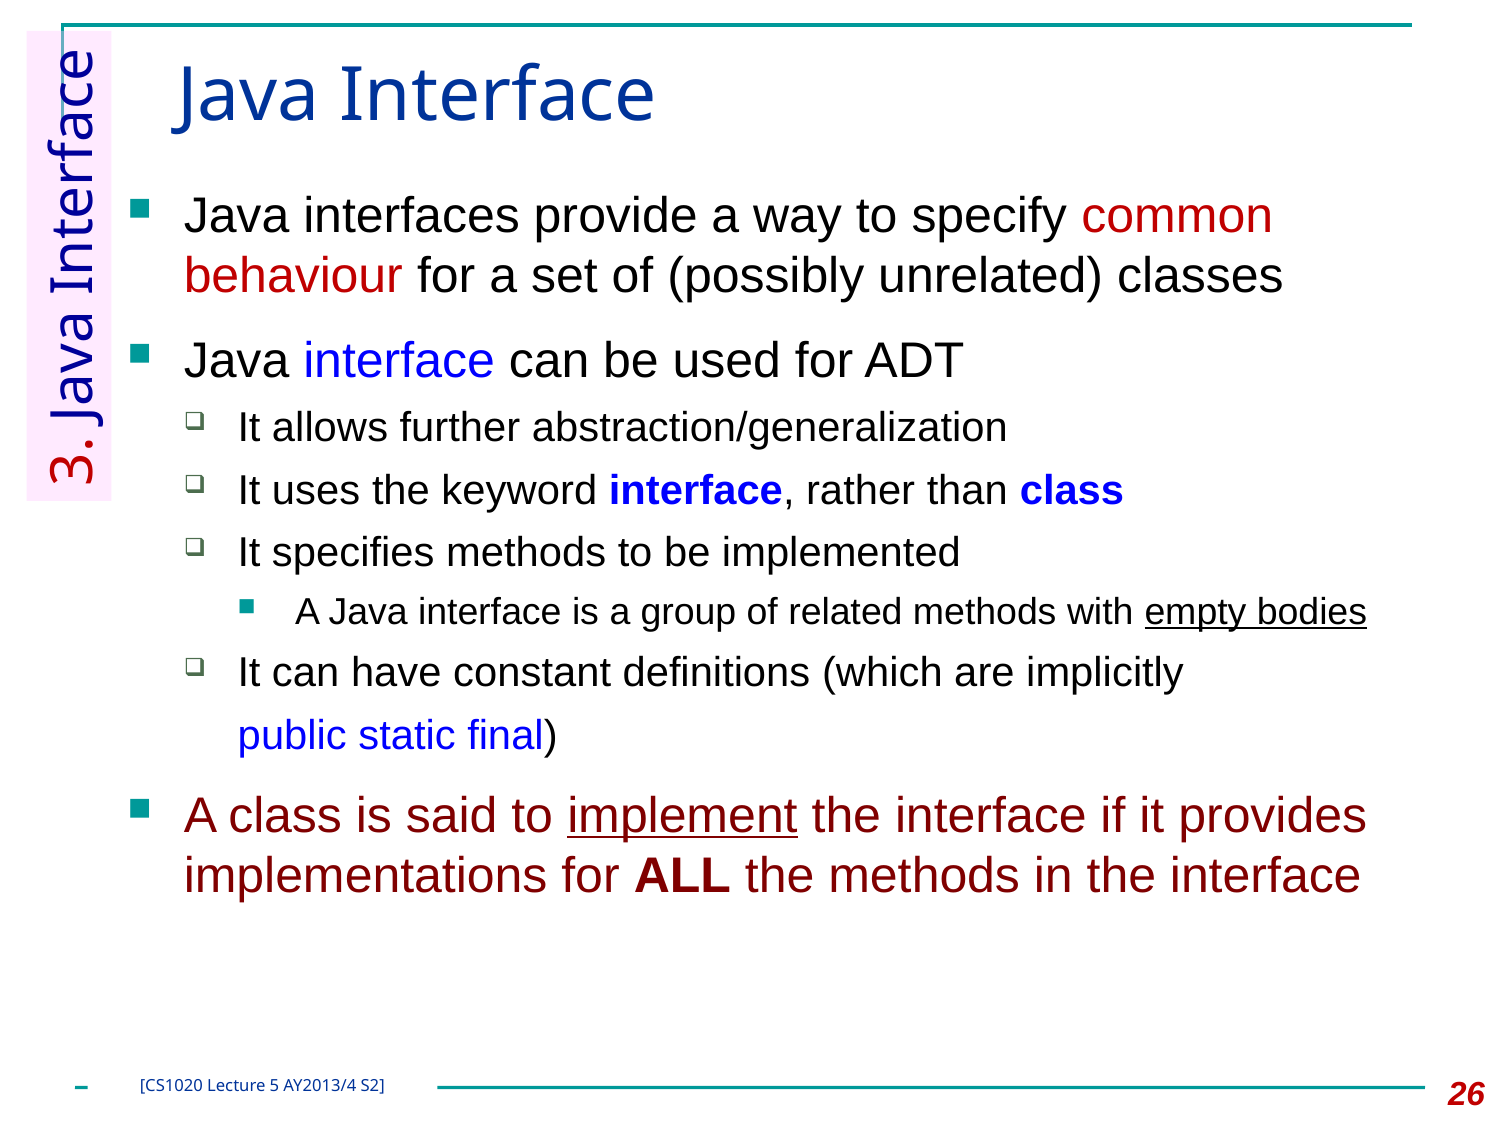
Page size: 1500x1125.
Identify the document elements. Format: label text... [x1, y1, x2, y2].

list Java interfaces provide a way to specify common behaviour for a set of (possibly unrelated) classes Java interface can be used for ADT It allows further abstraction/generalization It uses the keyword interface, rather than class It specifies methods to be implemented A Java interface is a group of related methods with empty bodies It can have constant definitions (which are implicitly public static final) A class is said to implement the interface if it provides implementations for ALL the methods in the interface [112, 174, 1426, 1076]
title Java Interface [162, 37, 1463, 168]
slide_number 26 [1400, 1065, 1500, 1125]
footer [CS1020 Lecture 5 AY2013/4 S2] [87, 1074, 438, 1101]
text_box 3. Java Interface [26, 30, 112, 501]
